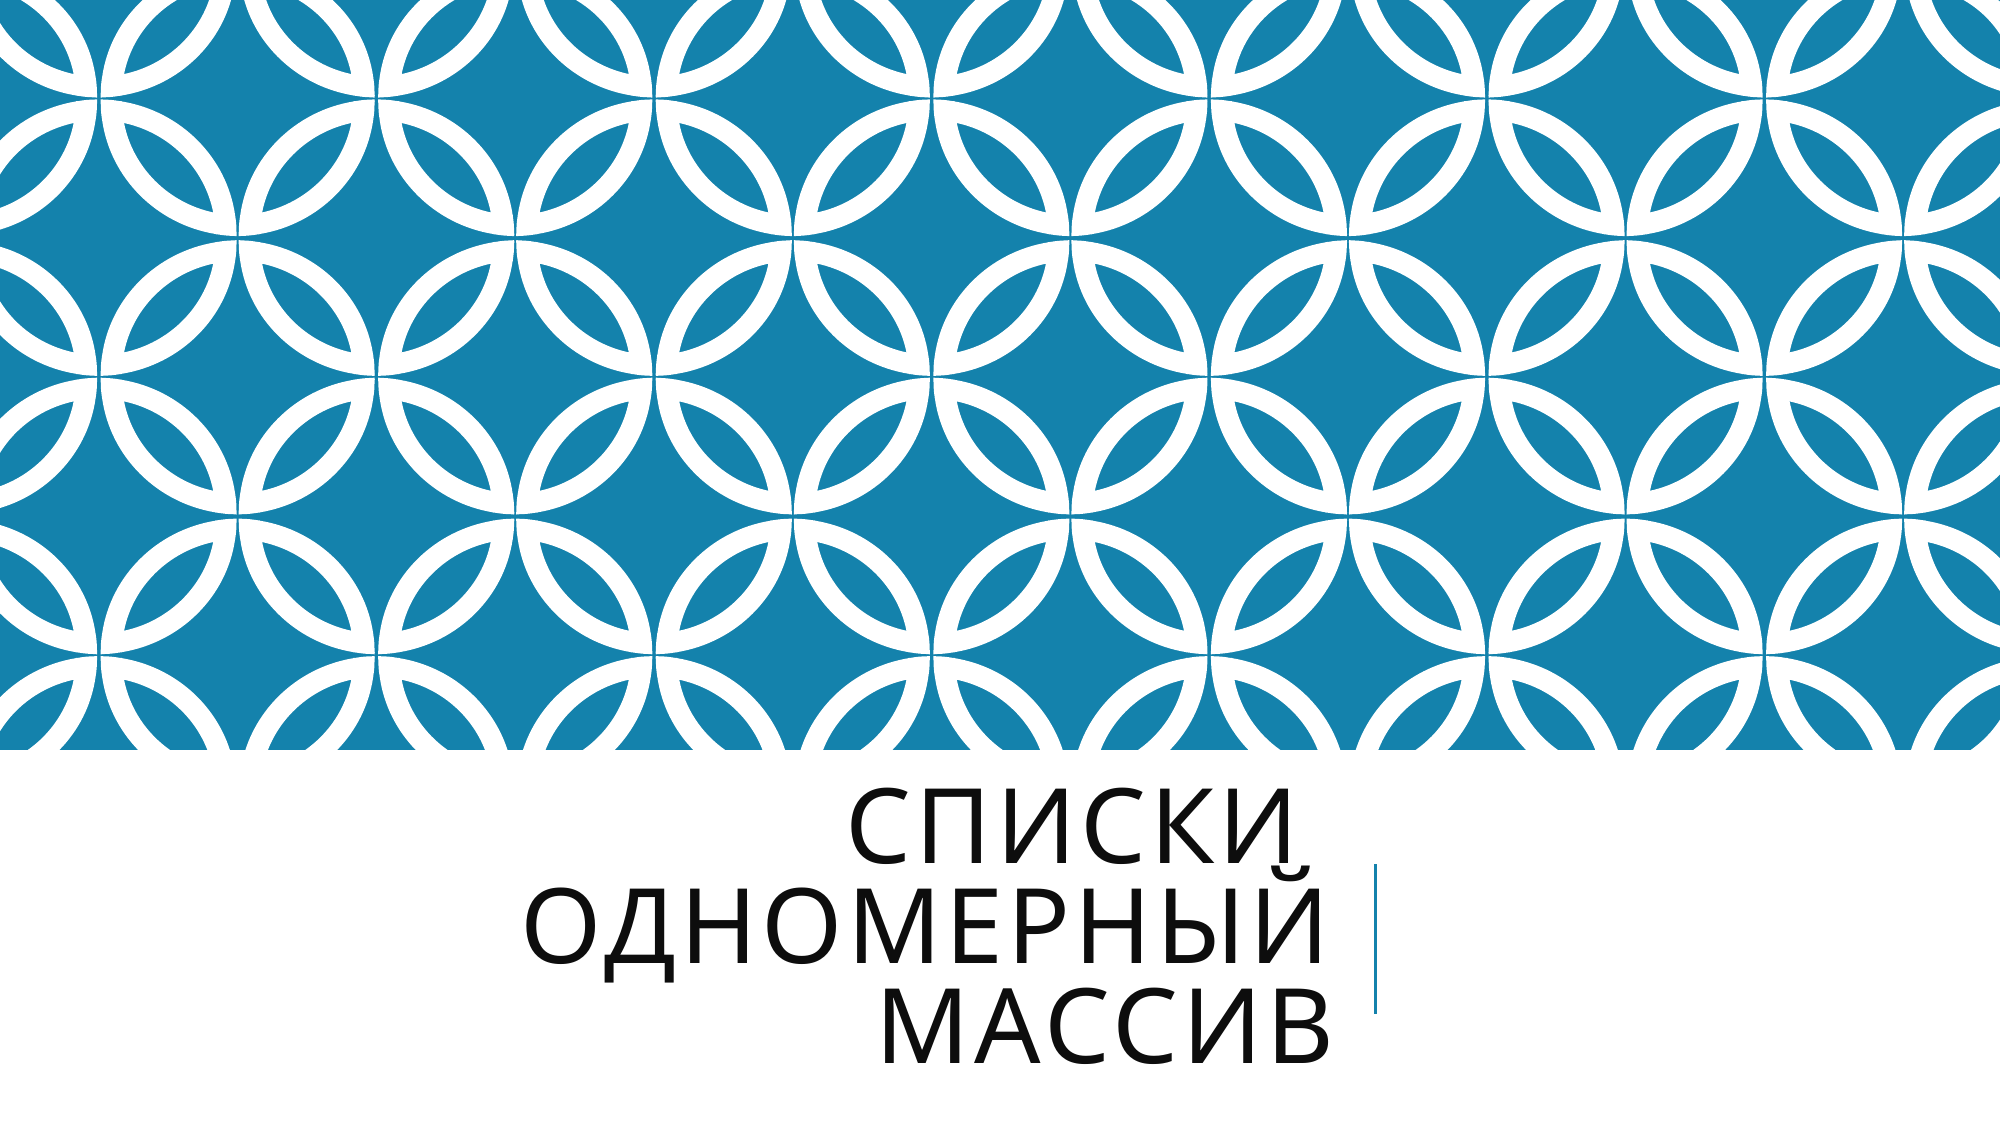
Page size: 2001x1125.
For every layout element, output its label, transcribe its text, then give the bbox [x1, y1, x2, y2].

title Списки одномерный массив [75, 813, 1350, 1054]
